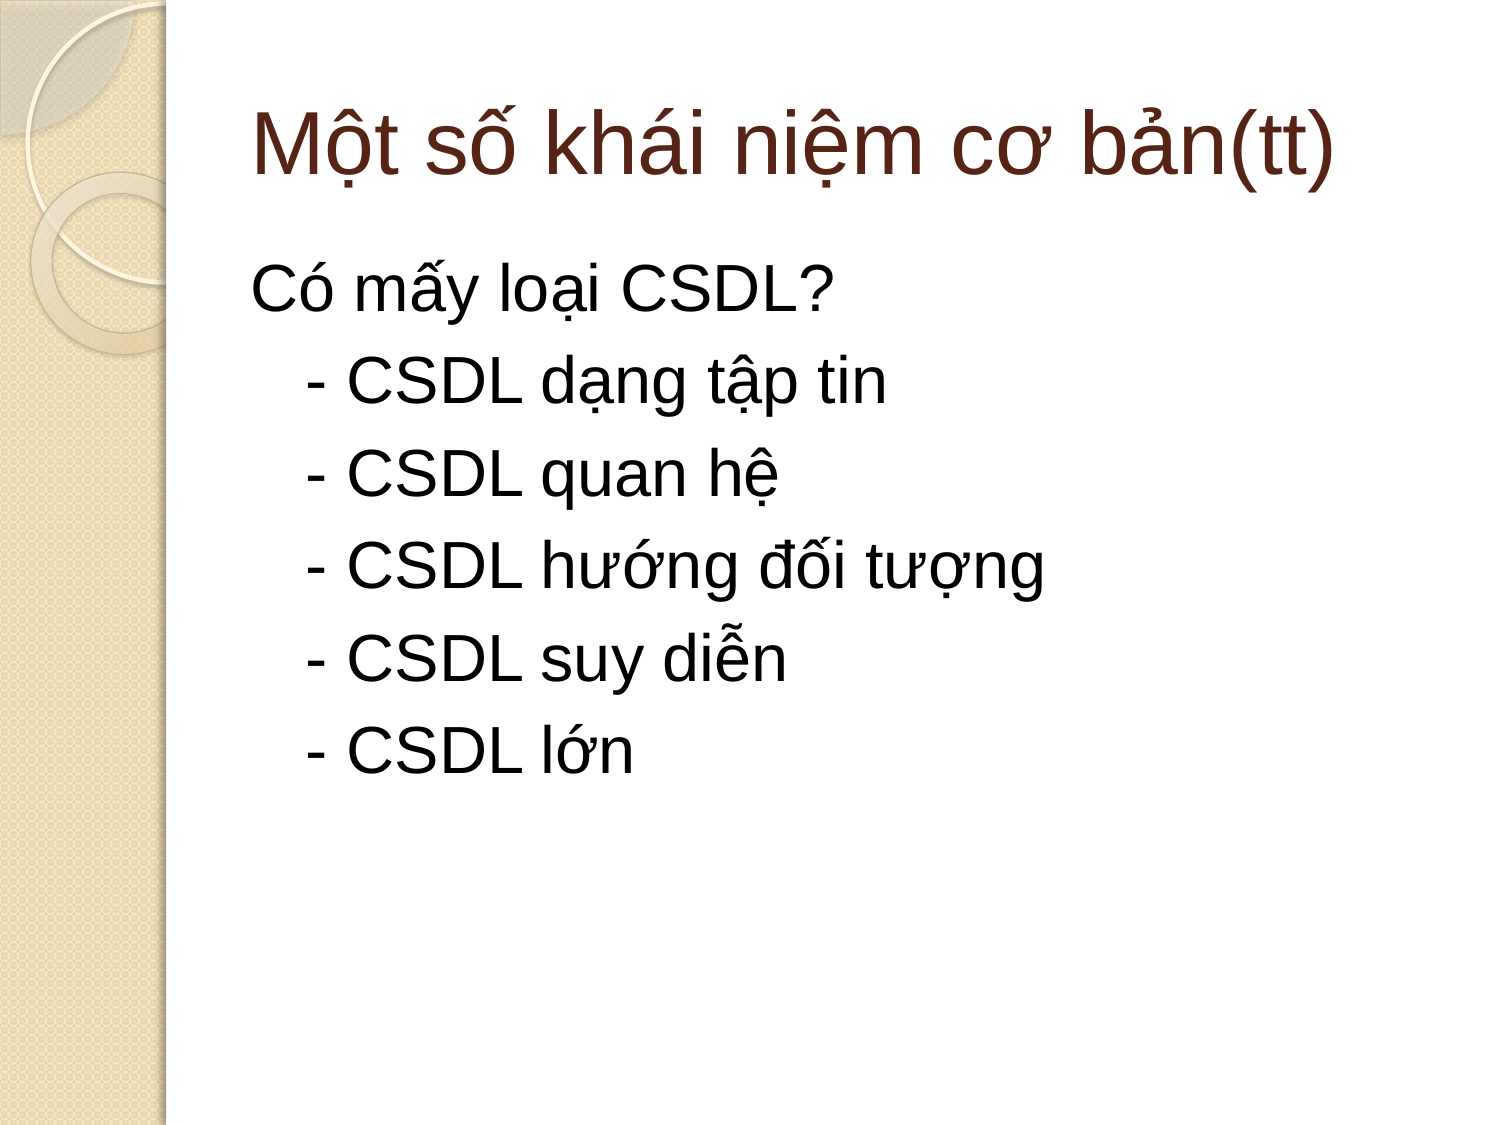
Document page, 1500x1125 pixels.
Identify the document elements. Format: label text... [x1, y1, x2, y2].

title Một số khái niệm cơ bản(tt) [235, 45, 1466, 233]
list Có mấy loại CSDL? - CSDL dạng tập tin - CSDL quan hệ - CSDL hướng đối tượng - CSDL suy diễn - CSDL lớn [235, 237, 1466, 1025]
